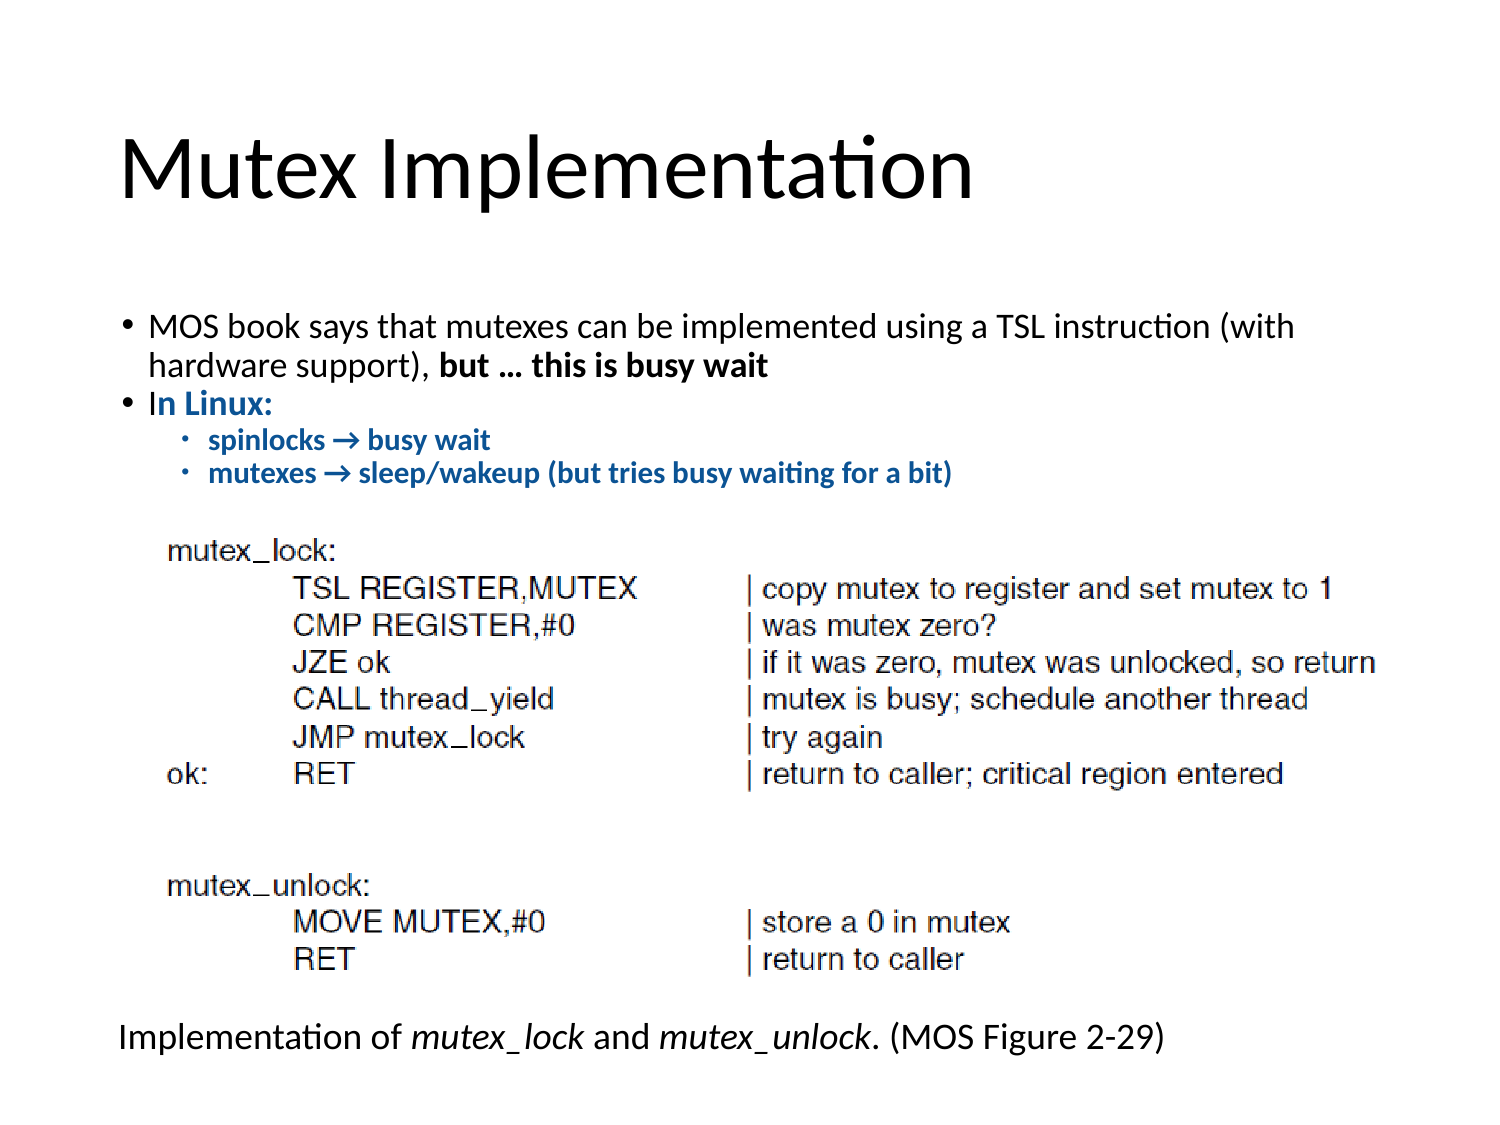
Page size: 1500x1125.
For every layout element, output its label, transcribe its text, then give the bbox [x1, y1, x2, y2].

list MOS book says that mutexes can be implemented using a TSL instruction (with hardware support), but … this is busy wait In Linux: spinlocks → busy wait mutexes → sleep/wakeup (but tries busy waiting for a bit) [103, 299, 1397, 498]
picture [102, 498, 1398, 983]
text_box Implementation of mutex_lock and mutex_unlock. (MOS Figure 2-29) [103, 1004, 1397, 1066]
title Mutex Implementation [103, 59, 1397, 278]
